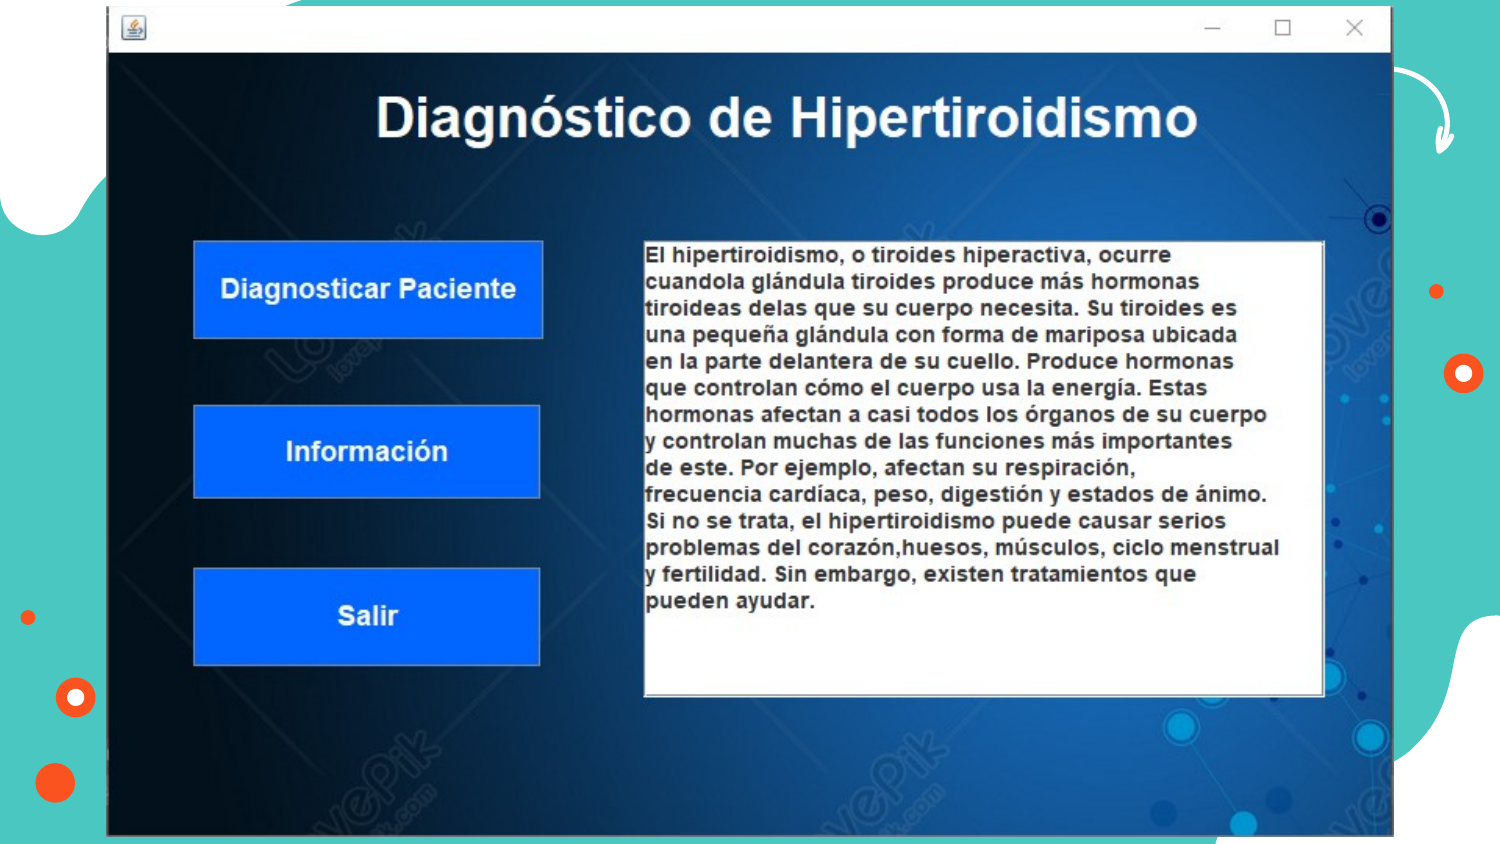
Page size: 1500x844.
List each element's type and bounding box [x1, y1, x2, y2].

picture [105, 6, 1394, 837]
